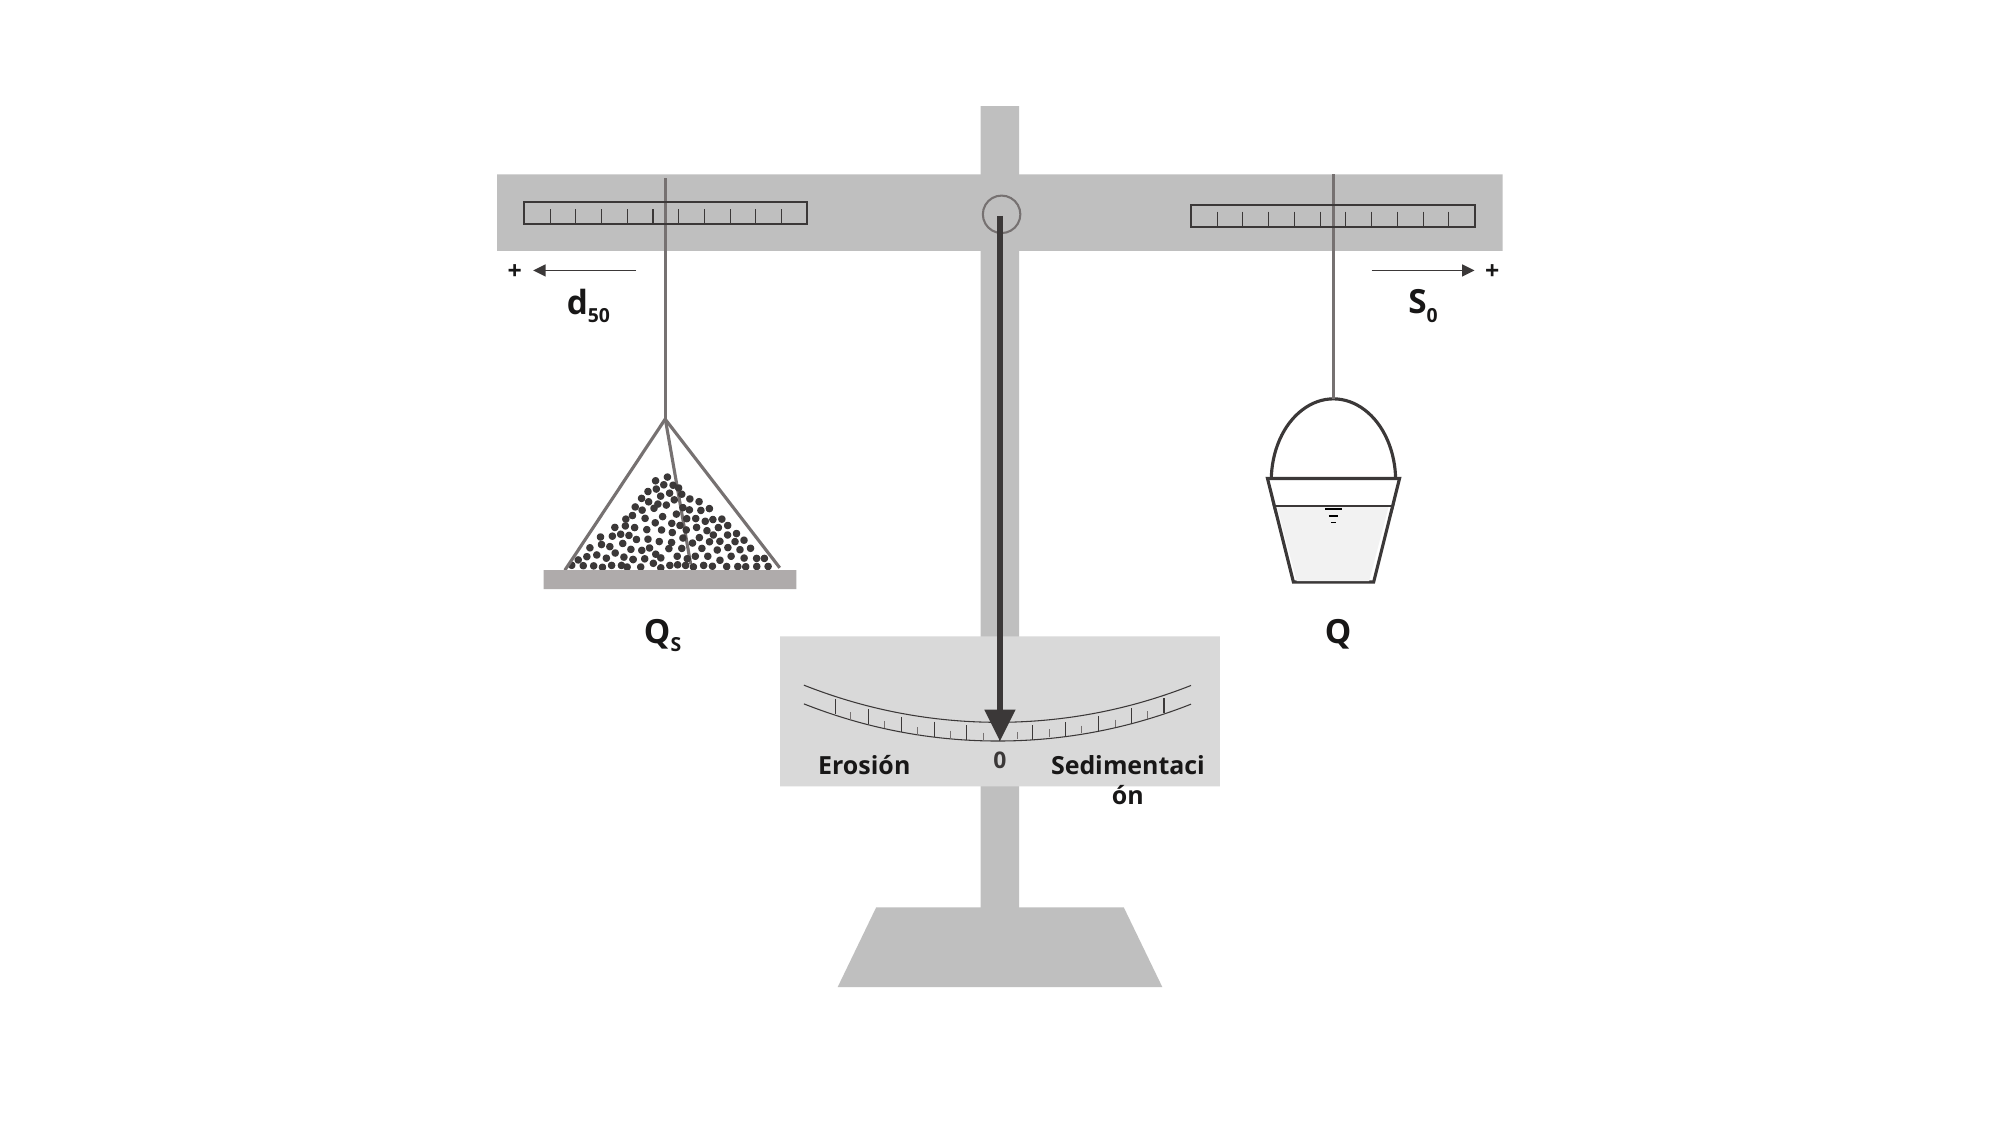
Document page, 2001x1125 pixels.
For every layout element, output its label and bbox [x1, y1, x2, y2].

text_box [472, 0, 1530, 988]
